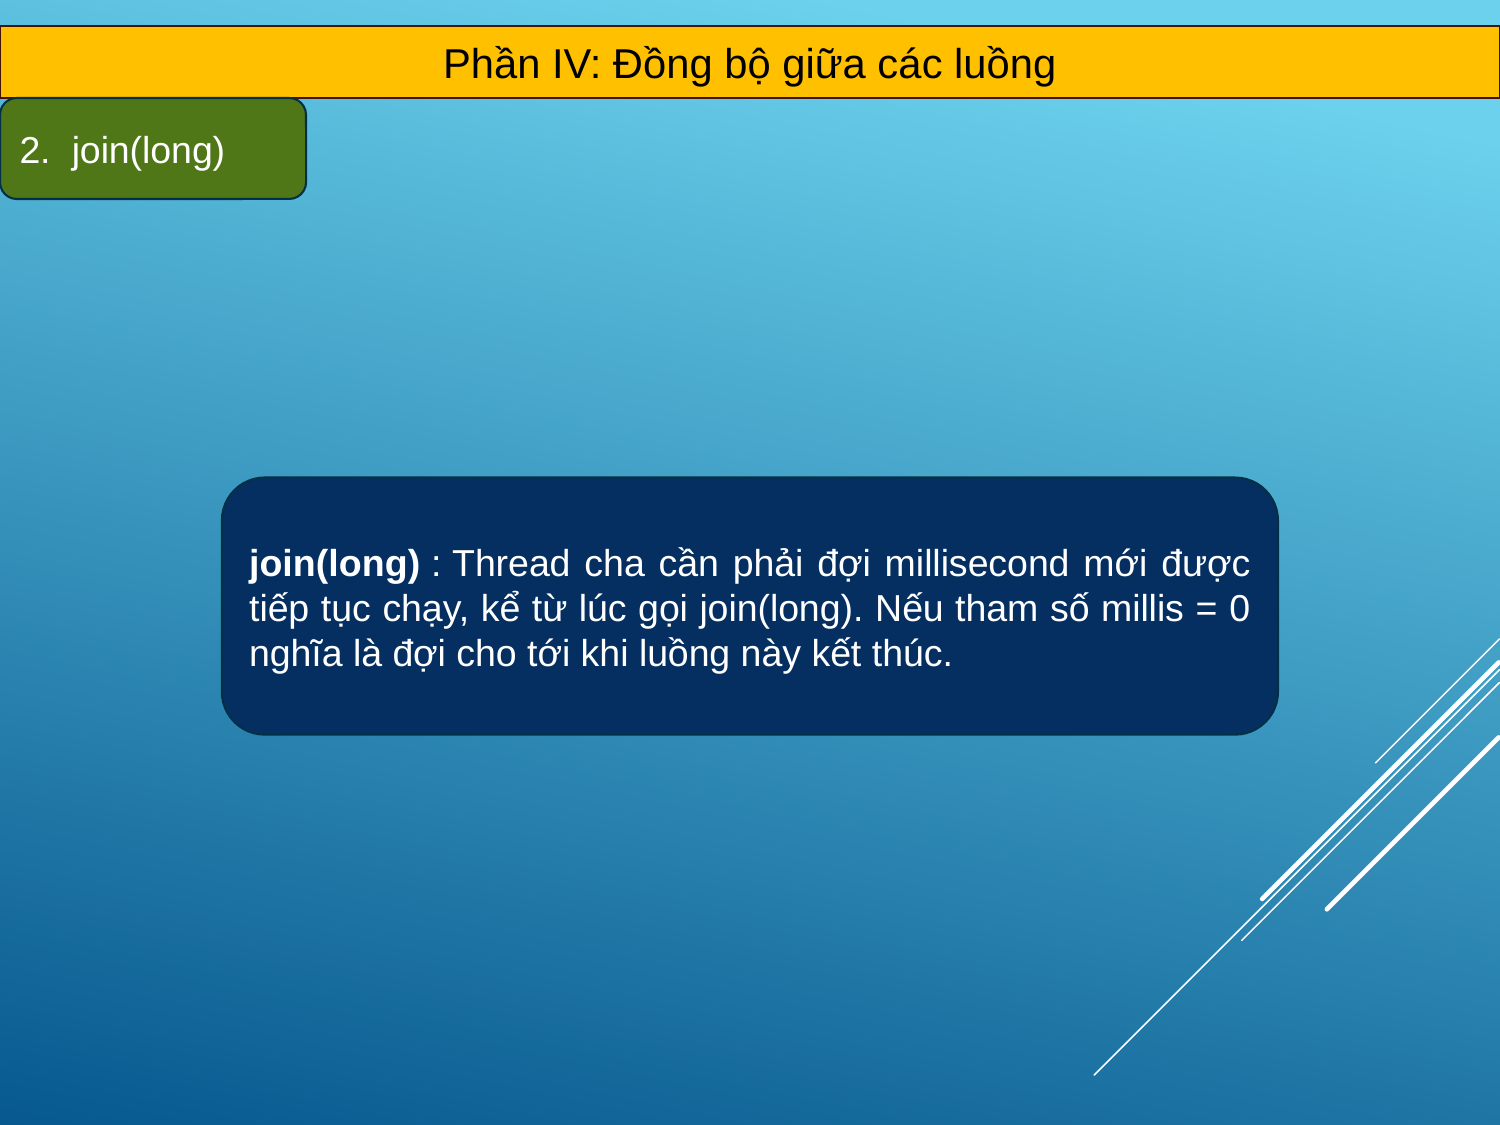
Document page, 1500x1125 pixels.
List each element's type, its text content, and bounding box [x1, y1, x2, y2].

text_box 2. join(long) [0, 96, 308, 201]
text_box Phần IV: Đồng bộ giữa các luồng [0, 25, 1500, 99]
text_box join(long) : Thread cha cần phải đợi millisecond mới được tiếp tục chạy, kể từ lúc gọi join(long). Nếu tham số millis = 0 nghĩa là đợi cho tới khi luồng này kết thúc. [220, 476, 1280, 736]
